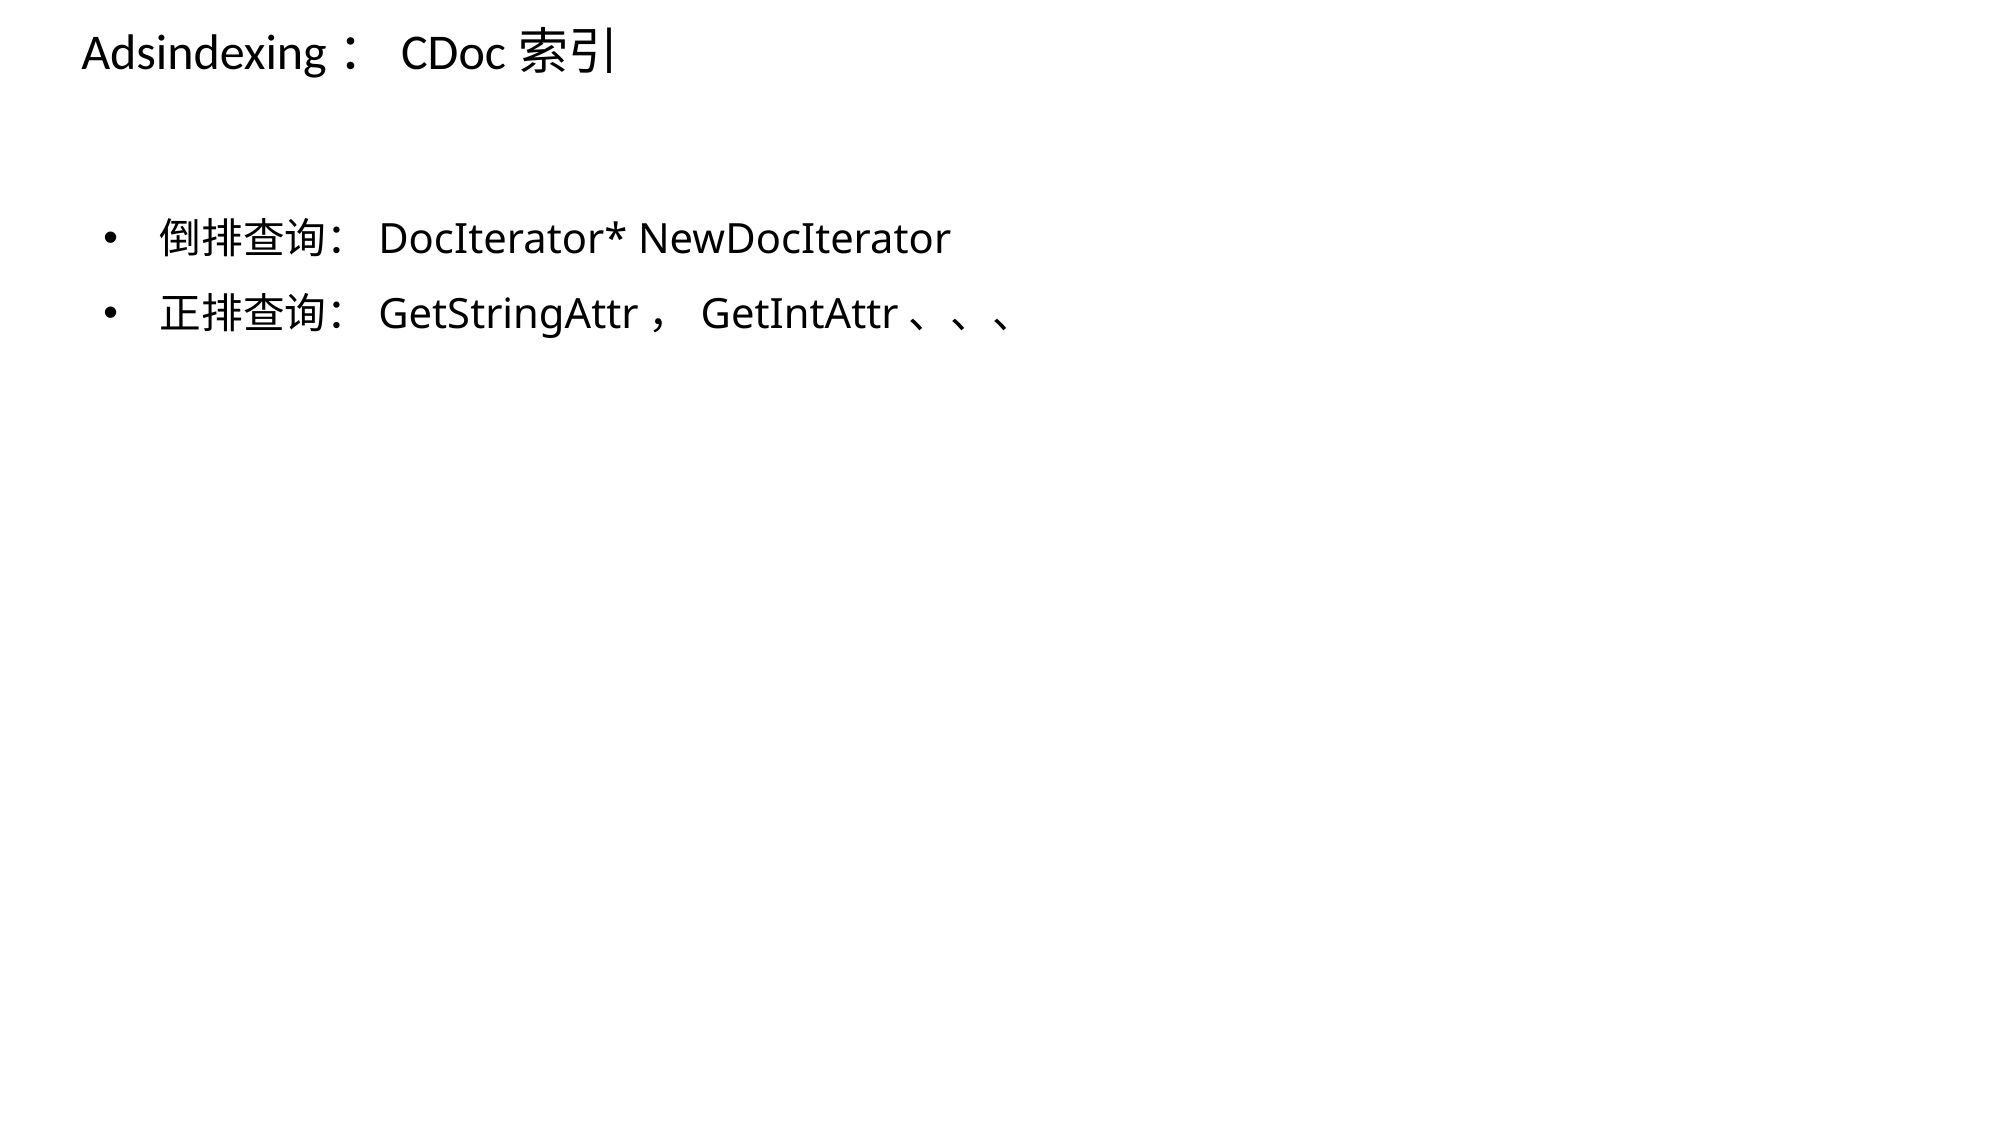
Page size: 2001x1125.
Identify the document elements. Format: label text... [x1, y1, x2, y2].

text_box Adsindexing：CDoc索引 [66, 11, 1957, 87]
text_box 倒排查询：DocIterator* NewDocIterator 正排查询：GetStringAttr，GetIntAttr、、、 [88, 179, 1821, 345]
